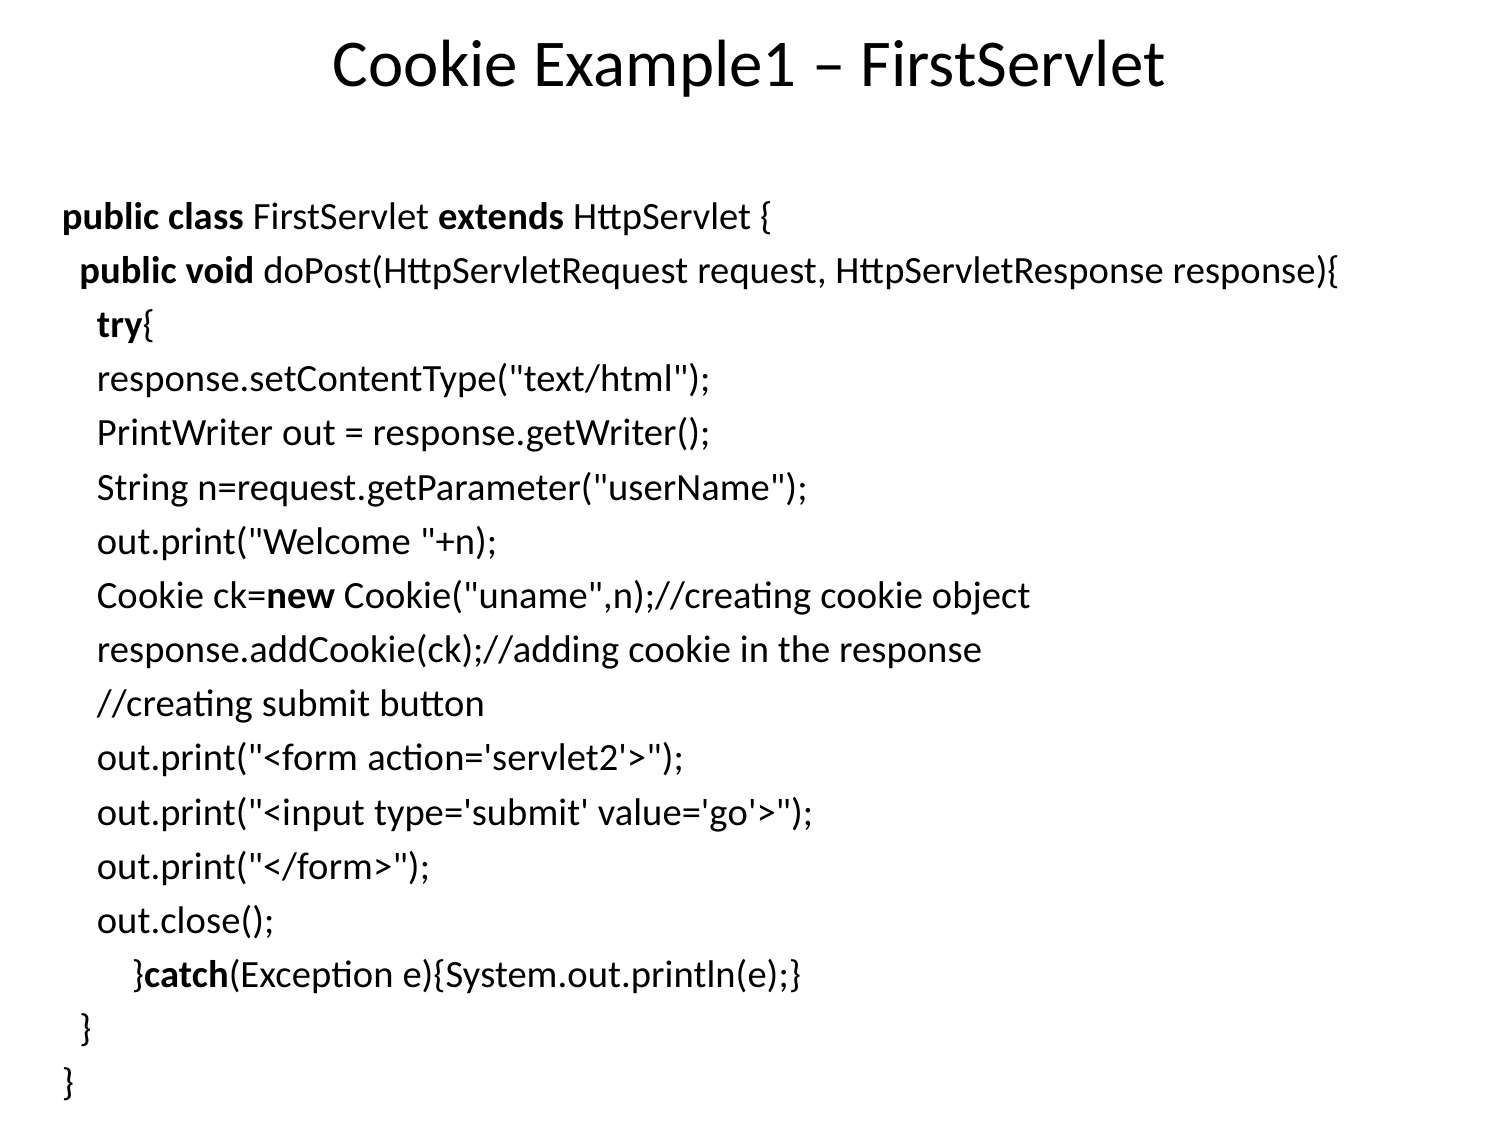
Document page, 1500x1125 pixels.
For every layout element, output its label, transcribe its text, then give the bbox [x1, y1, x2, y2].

list public class FirstServlet extends HttpServlet { public void doPost(HttpServletRequest request, HttpServletResponse response){ try{ response.setContentType("text/html"); PrintWriter out = response.getWriter(); String n=request.getParameter("userName"); out.print("Welcome "+n); Cookie ck=new Cookie("uname",n);//creating cookie object response.addCookie(ck);//adding cookie in the response //creating submit button out.print("<form action='servlet2'>"); out.print("<input type='submit' value='go'>"); out.print("</form>"); out.close(); }catch(Exception e){System.out.println(e);} } } [46, 128, 1472, 1125]
title Cookie Example1 – FirstServlet [75, 11, 1425, 108]
